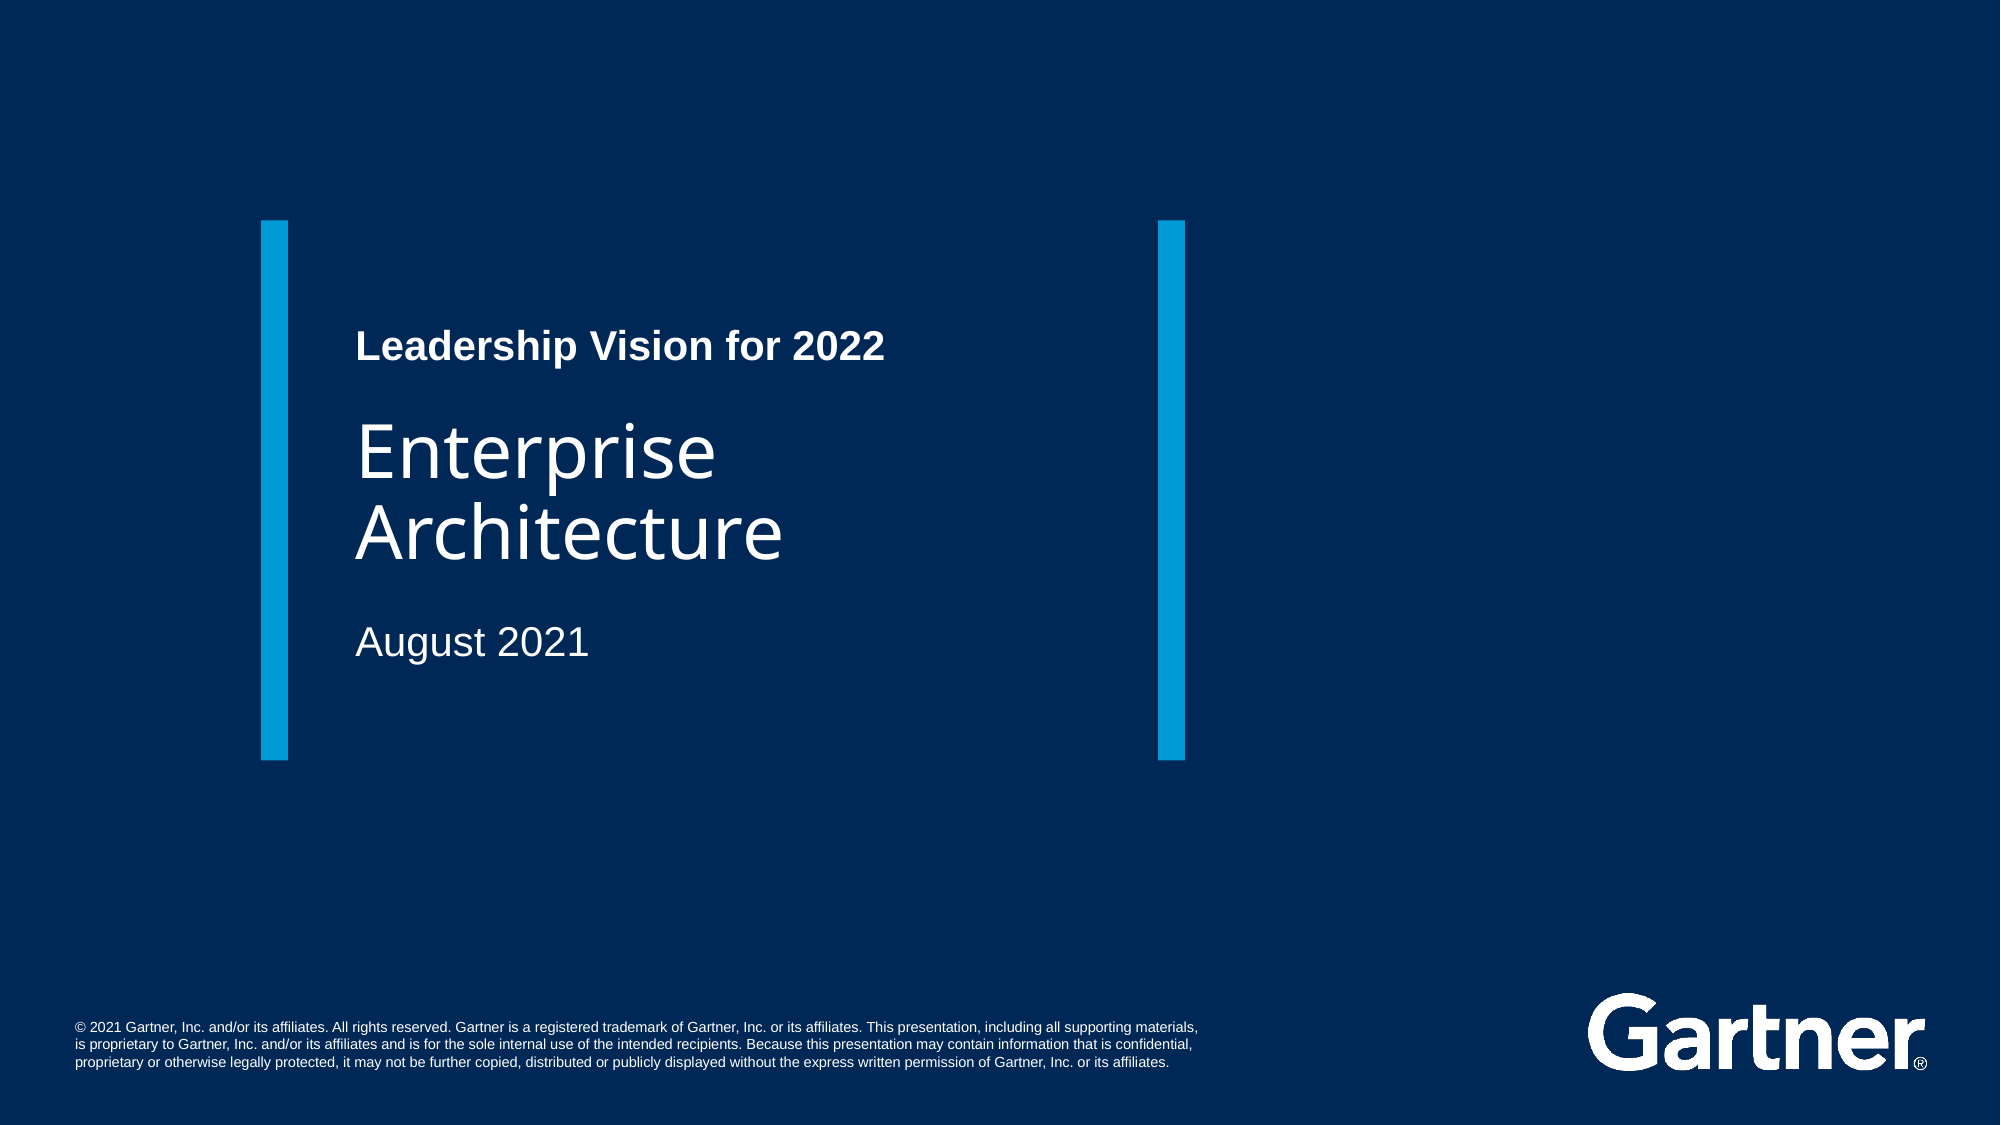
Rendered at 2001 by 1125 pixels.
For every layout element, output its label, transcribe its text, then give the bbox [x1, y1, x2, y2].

picture [1588, 993, 1927, 1071]
title Leadership Vision for 2022 Enterprise Architecture August 2021 [355, 224, 1101, 765]
